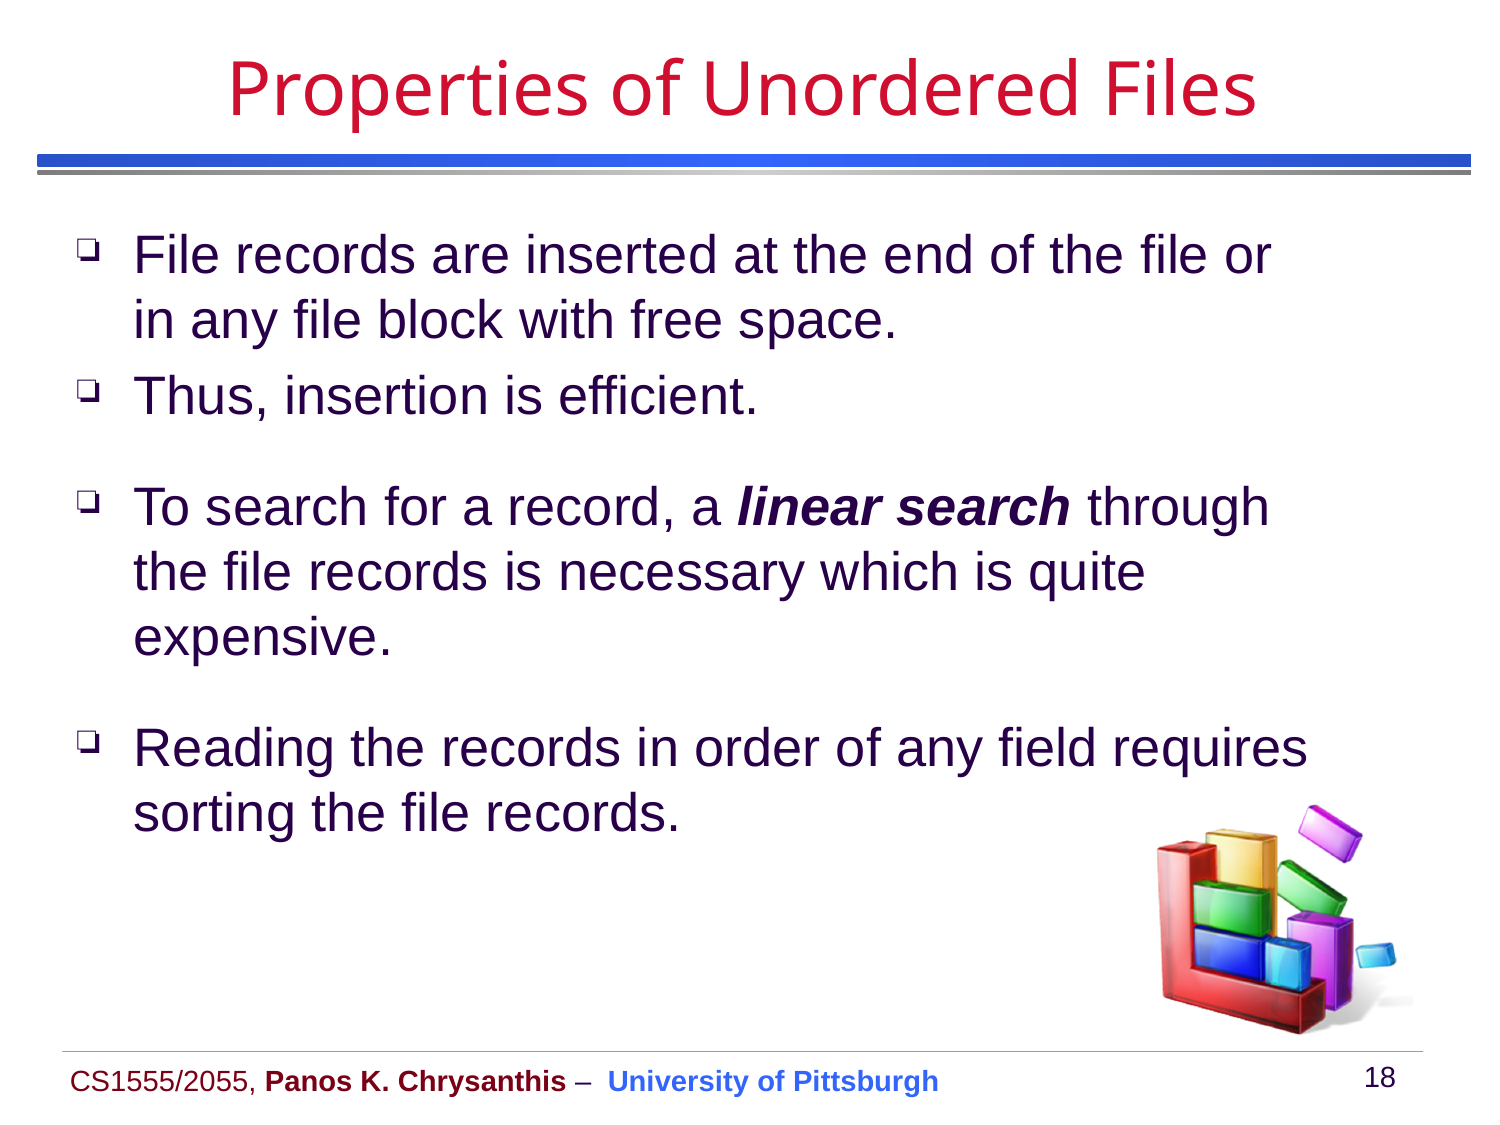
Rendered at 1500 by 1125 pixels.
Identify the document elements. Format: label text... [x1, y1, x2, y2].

picture [1138, 762, 1413, 1037]
table_cell [773, 154, 777, 166]
list File records are inserted at the end of the file or in any file block with free space. Thus, insertion is efficient. To search for a record, a linear search through the file records is necessary which is quite expensive. Reading the records in order of any field requires sorting the file records. [62, 212, 1338, 950]
title Properties of Unordered Files [0, 27, 1486, 138]
